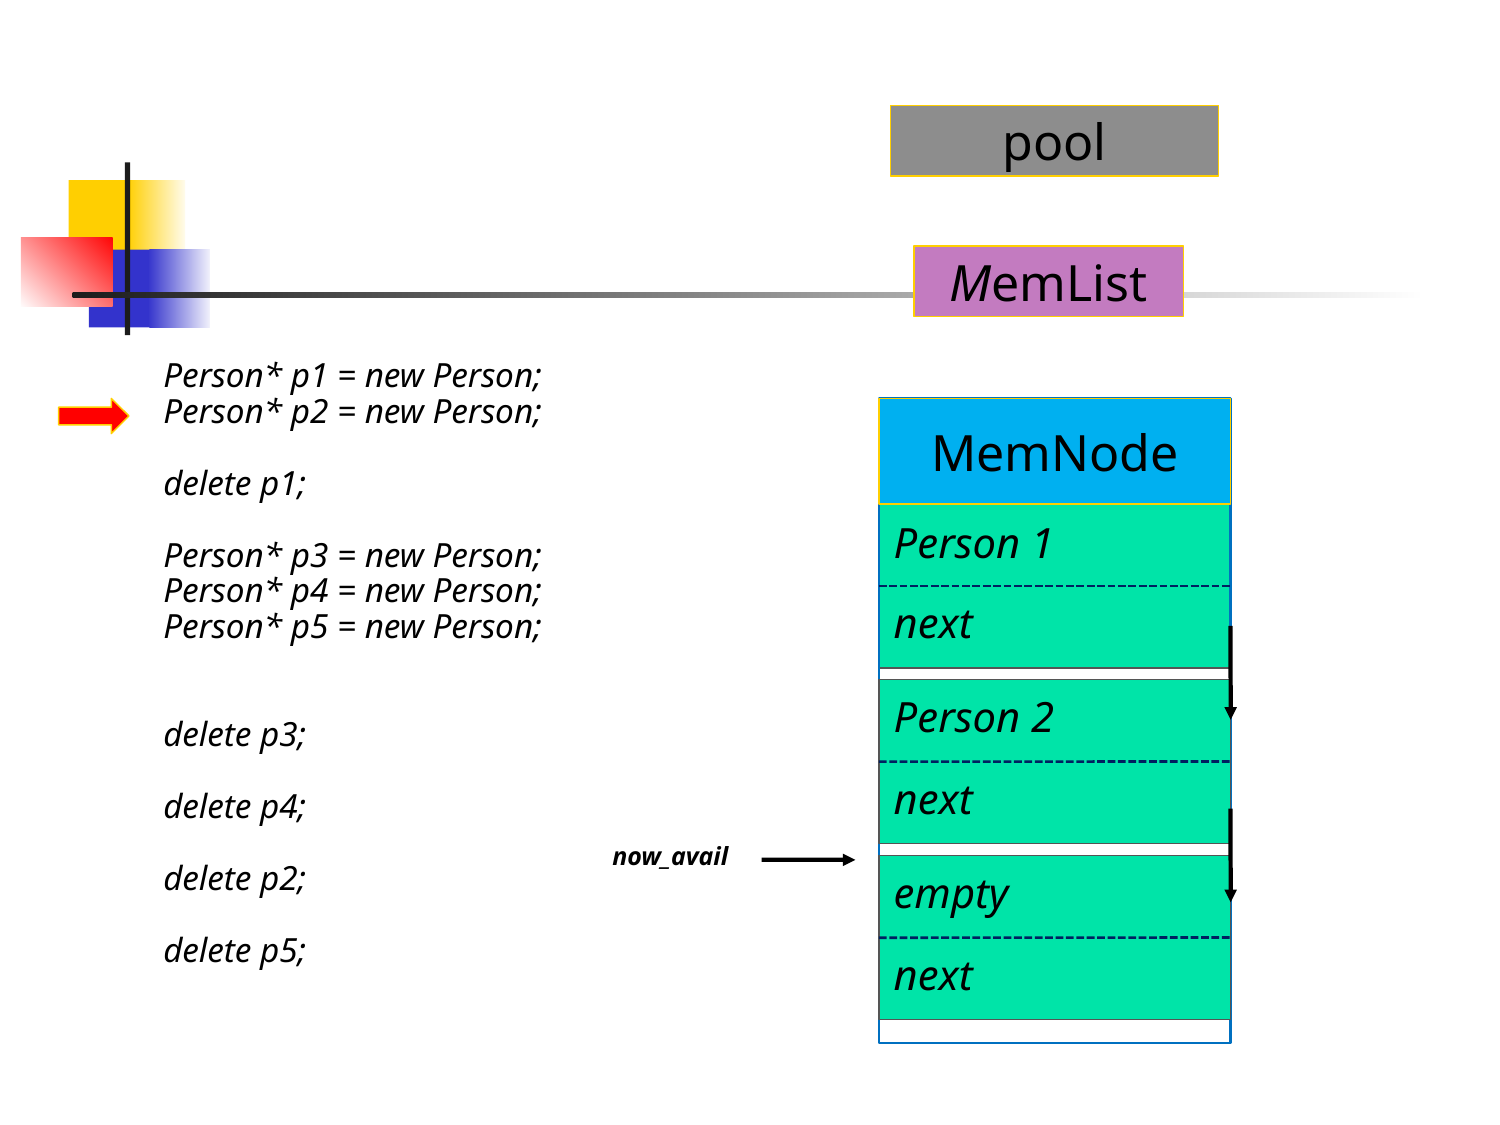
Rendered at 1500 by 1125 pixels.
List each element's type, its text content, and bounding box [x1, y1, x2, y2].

text_box [878, 1020, 1231, 1043]
text_box [878, 844, 1225, 855]
text_box now_avail [597, 836, 762, 879]
text_box next [878, 771, 1231, 832]
text_box MemList [913, 246, 1184, 317]
text_box [878, 750, 1231, 761]
text_box Person 2 [878, 689, 1231, 750]
text_box Person 1 [878, 515, 1231, 576]
text_box [878, 504, 1231, 515]
text_box [878, 1007, 1231, 1020]
text_box pool [890, 105, 1219, 176]
text_box [878, 656, 1225, 679]
text_box next [878, 595, 1231, 656]
text_box [58, 398, 129, 434]
text_box Person* p1 = new Person; Person* p2 = new Person; delete p1; Person* p3 = new Person; Person* p4 = new Person; Person* p5 = new Person; delete p3; delete p4; delete p2; delete p5; [148, 351, 558, 1013]
text_box empty [878, 865, 1231, 925]
text_box MemNode [878, 398, 1231, 504]
text_box [878, 679, 1225, 689]
text_box [878, 925, 1231, 937]
text_box [878, 767, 1231, 771]
text_box [878, 855, 1225, 865]
text_box [878, 832, 1225, 844]
text_box next [878, 947, 1231, 1007]
text_box [878, 576, 1231, 585]
